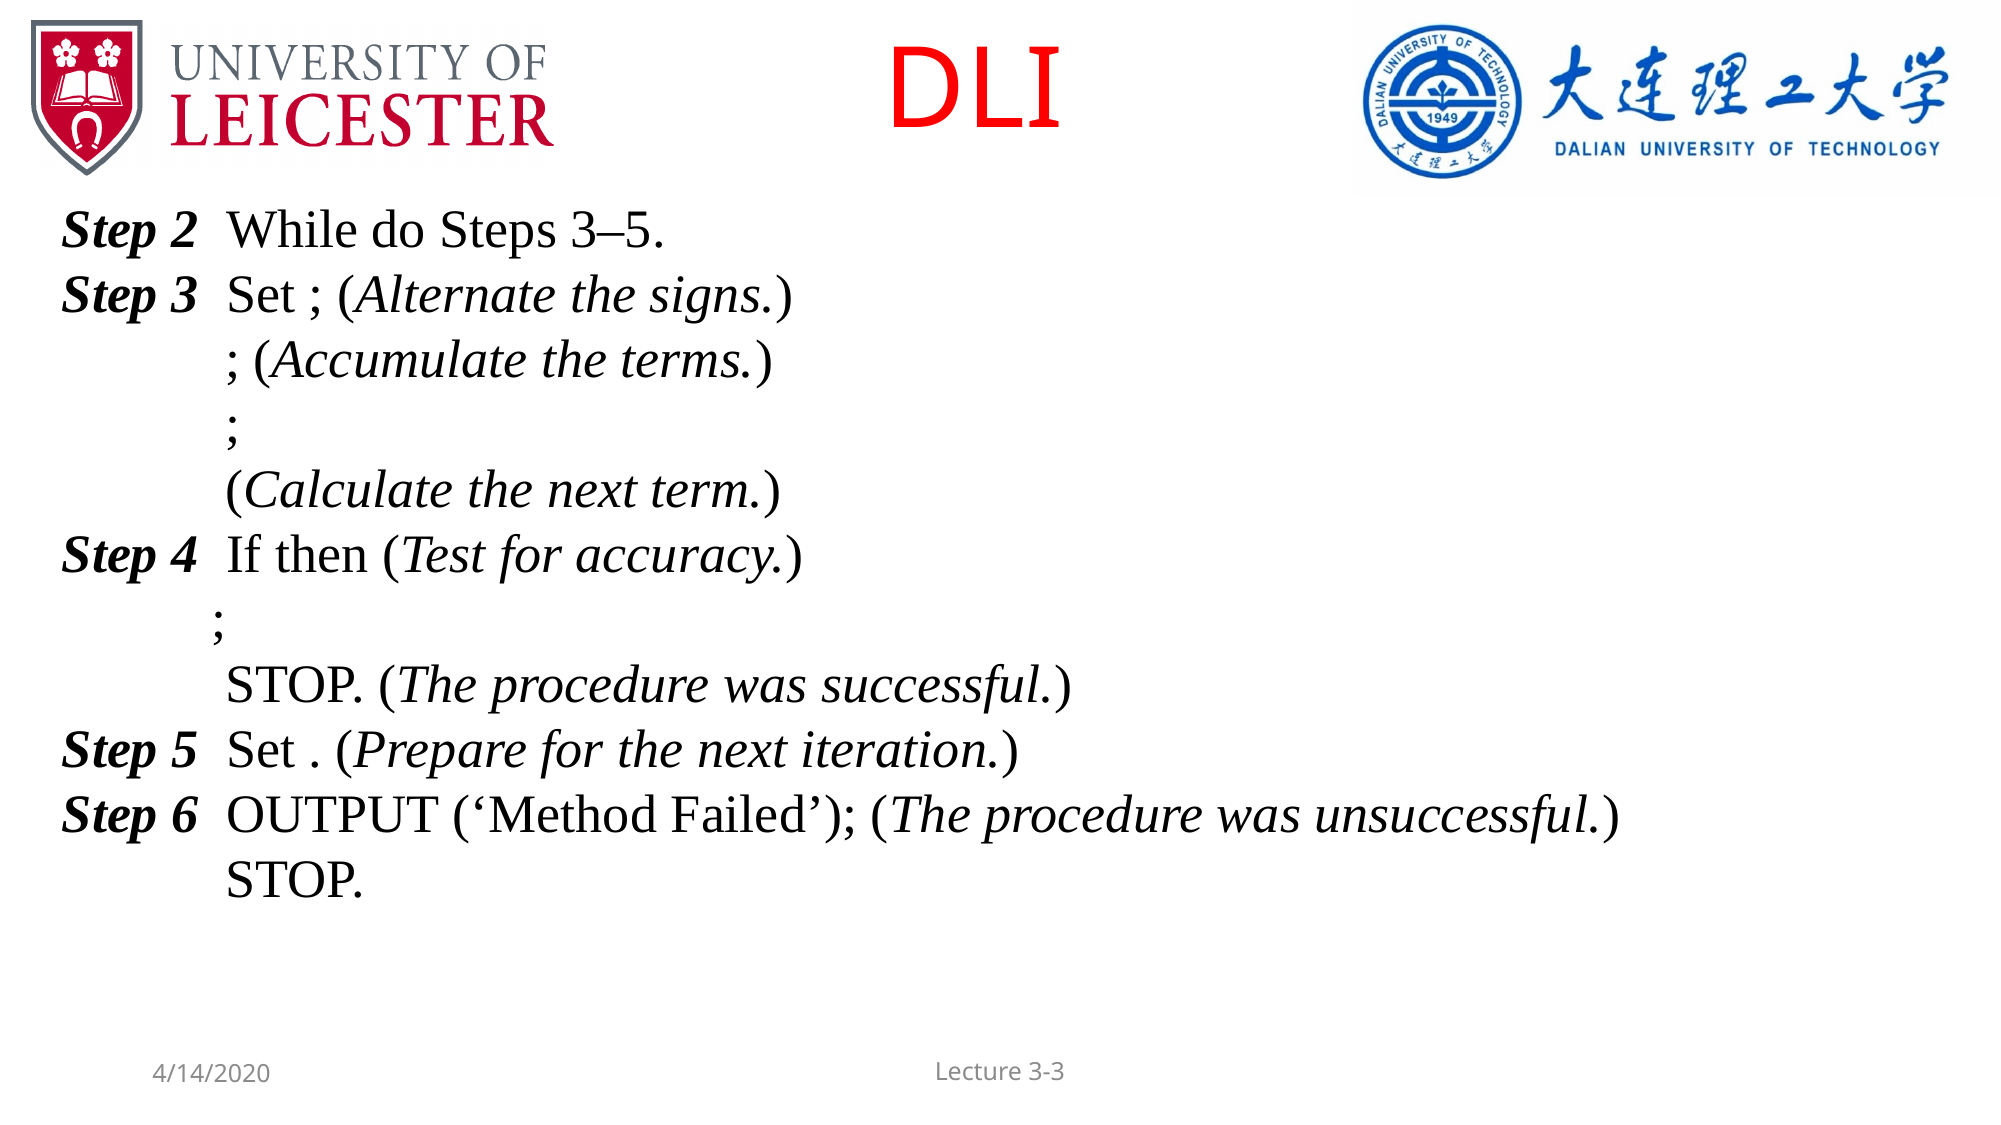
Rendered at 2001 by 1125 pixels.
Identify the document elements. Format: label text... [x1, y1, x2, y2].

picture [1353, 0, 2000, 197]
picture [31, 20, 554, 176]
text_box DLI [571, 7, 1353, 158]
footer Lecture 3-3 [662, 1042, 1338, 1103]
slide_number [137, 1042, 588, 1103]
